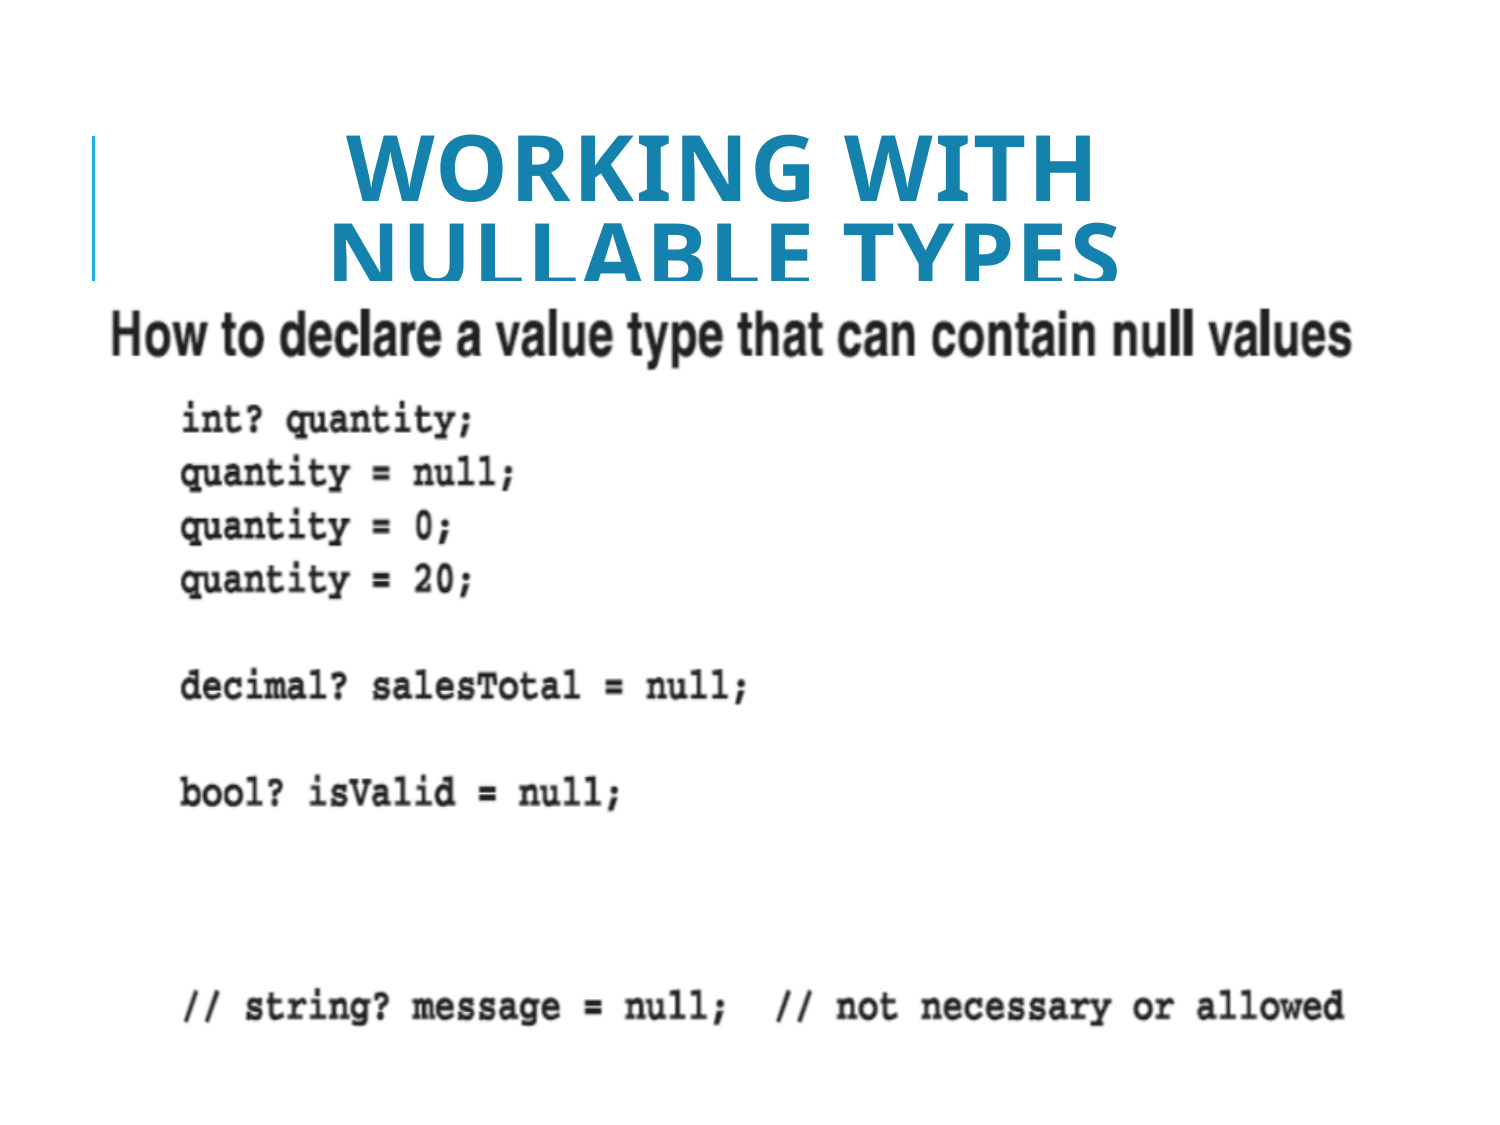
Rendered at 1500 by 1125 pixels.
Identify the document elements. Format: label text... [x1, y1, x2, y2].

picture [67, 281, 1447, 1070]
title Working with nullable types [126, 96, 1322, 276]
